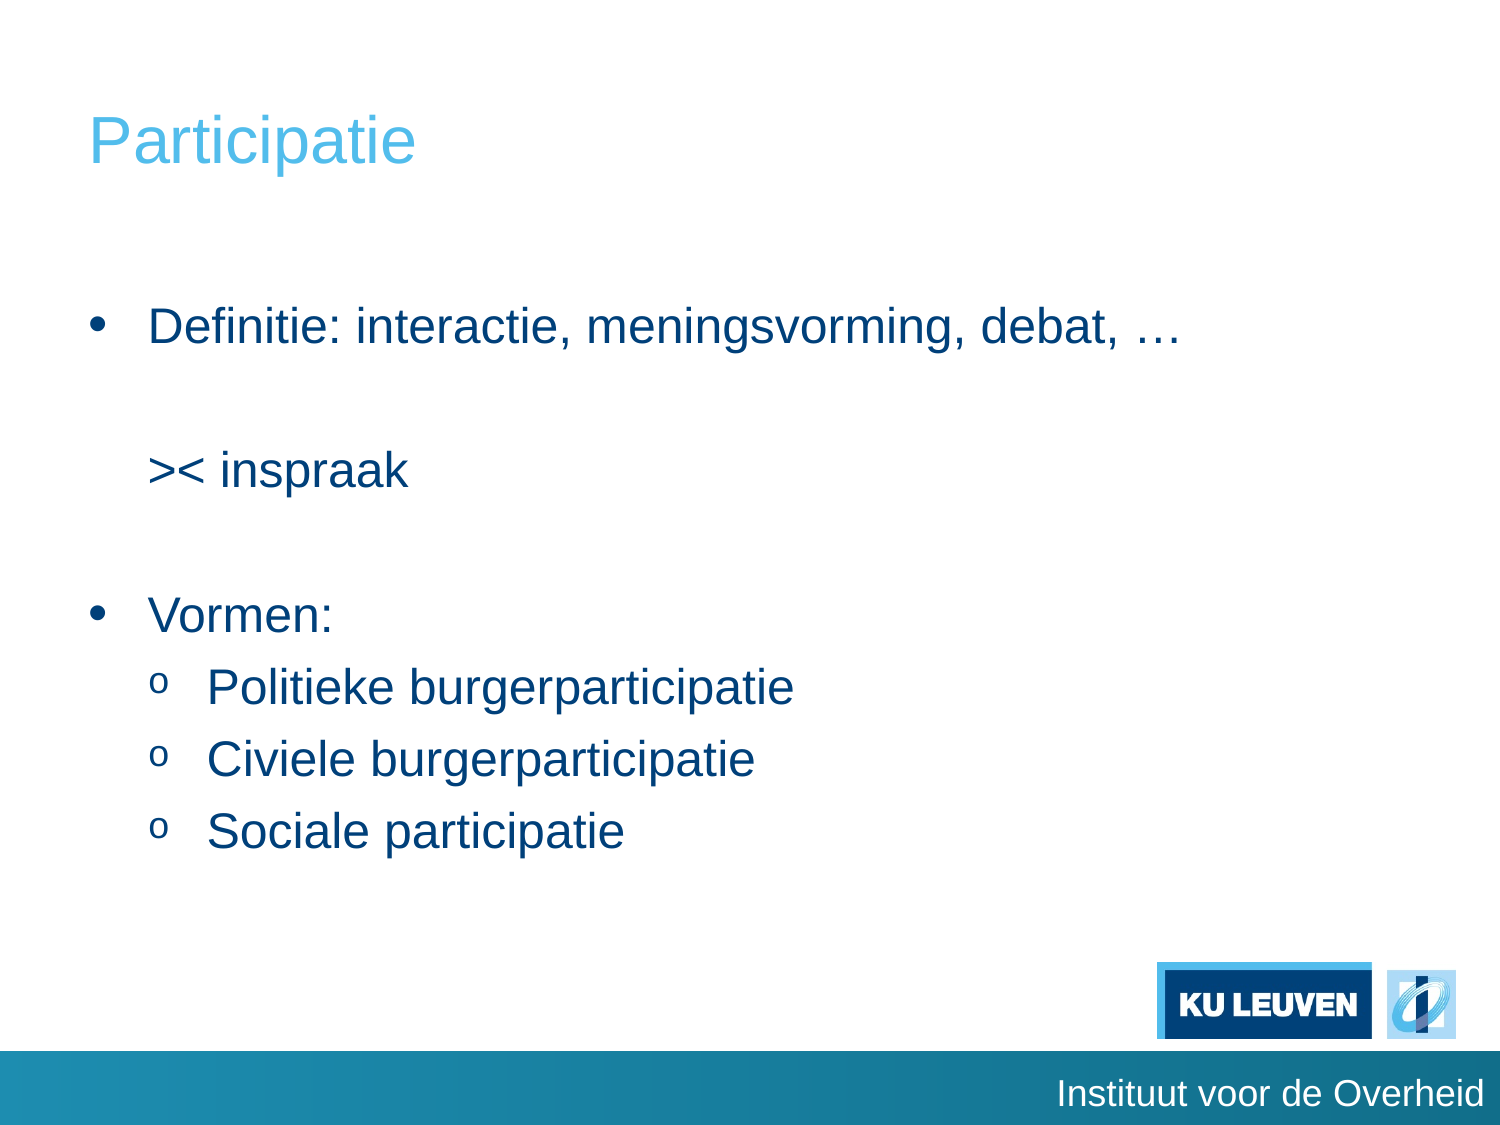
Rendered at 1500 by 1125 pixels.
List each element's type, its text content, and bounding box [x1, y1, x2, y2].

text_box [228, 726, 398, 824]
picture [1157, 962, 1456, 1039]
list Definitie: interactie, meningsvorming, debat, … >< inspraak Vormen: Politieke burgerparticipatie Civiele burgerparticipatie Sociale participatie [88, 221, 1456, 948]
title Participatie [88, 29, 1456, 178]
